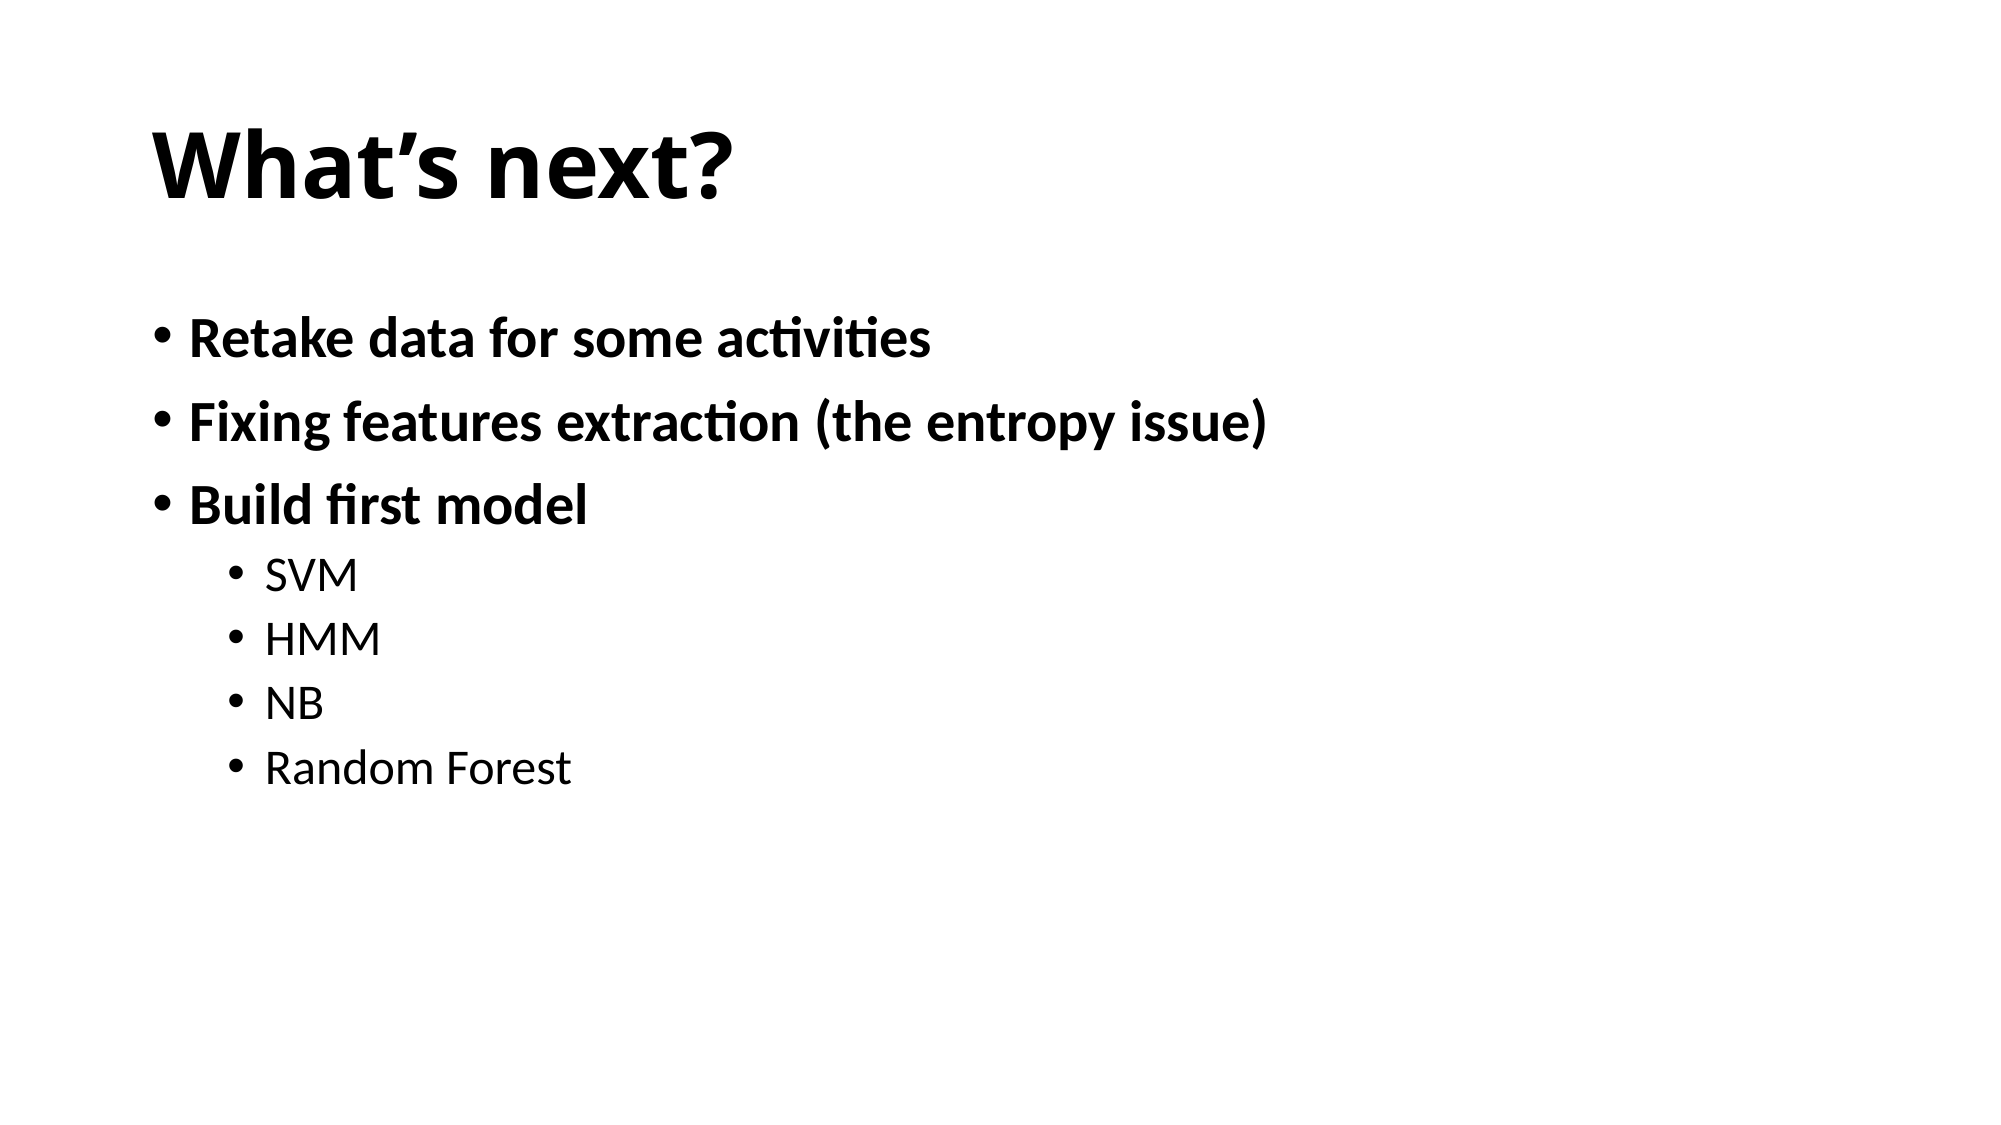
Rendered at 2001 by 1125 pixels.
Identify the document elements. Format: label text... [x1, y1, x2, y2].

list Retake data for some activities Fixing features extraction (the entropy issue) Build first model SVM HMM NB Random Forest [137, 299, 1863, 1014]
title What’s next? [137, 59, 1863, 278]
